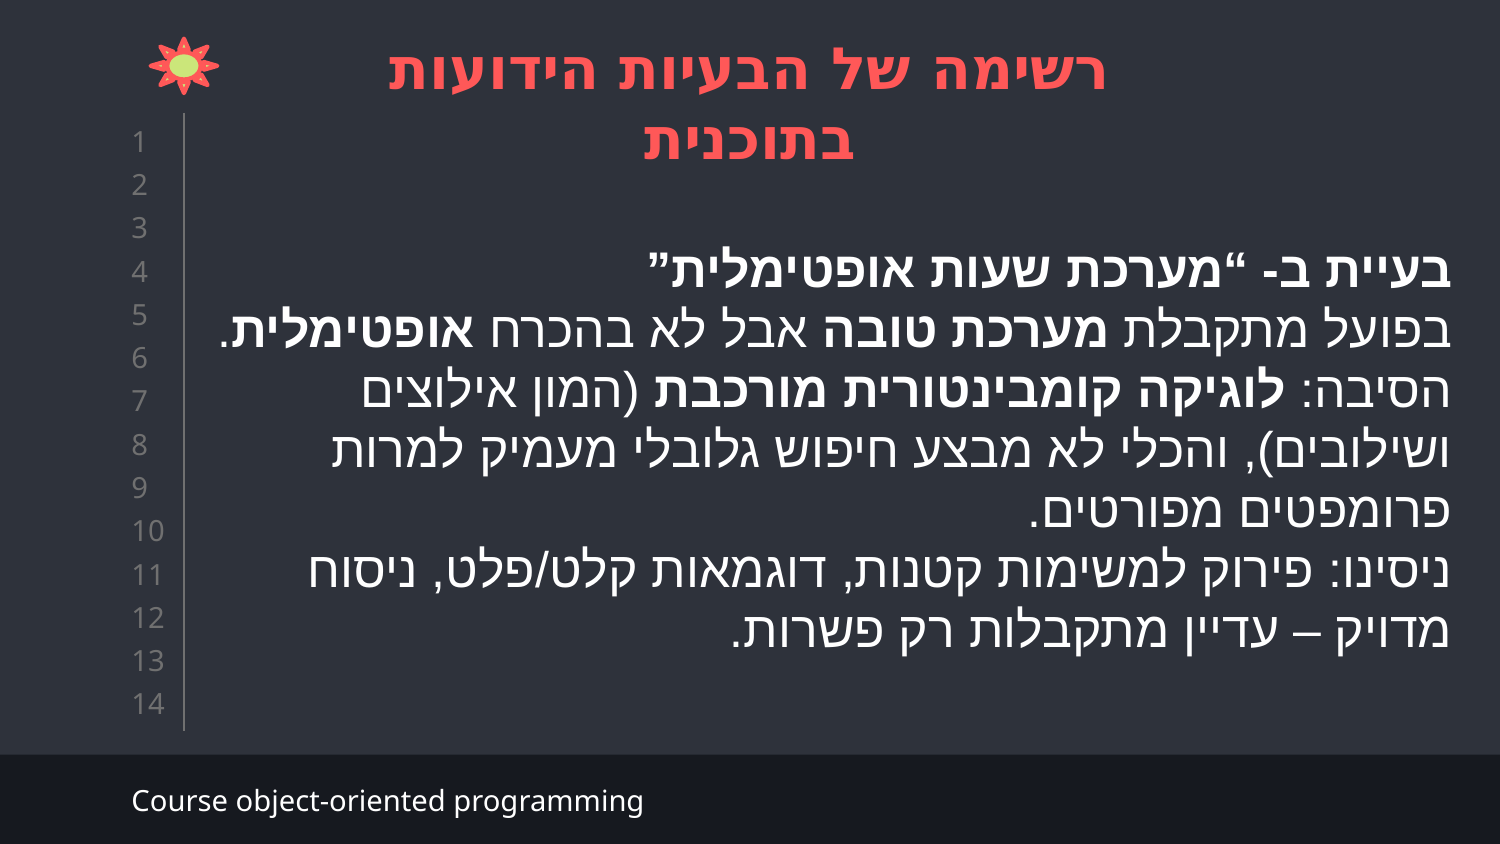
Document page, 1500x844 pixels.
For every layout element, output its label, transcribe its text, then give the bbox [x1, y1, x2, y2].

text_box [148, 36, 220, 96]
text_box רשימה של הבעיות הידועות בתוכנית [265, 35, 1235, 167]
text_box Course object-oriented programming [116, 770, 915, 829]
text_box בעיית ב- “מערכת שעות אופטימלית” בפועל מתקבלת מערכת טובה אבל לא בהכרח אופטימלית. הסיבה: לוגיקה קומבינטורית מורכבת (המון אילוצים ושילובים), והכלי לא מבצע חיפוש גלובלי מעמיק למרות פרומפטים מפורטים. ניסינו: פירוק למשימות קטנות, דוגמאות קלט/פלט, ניסוח מדויק – עדיין מתקבלות רק פשרות. [189, 230, 1468, 665]
